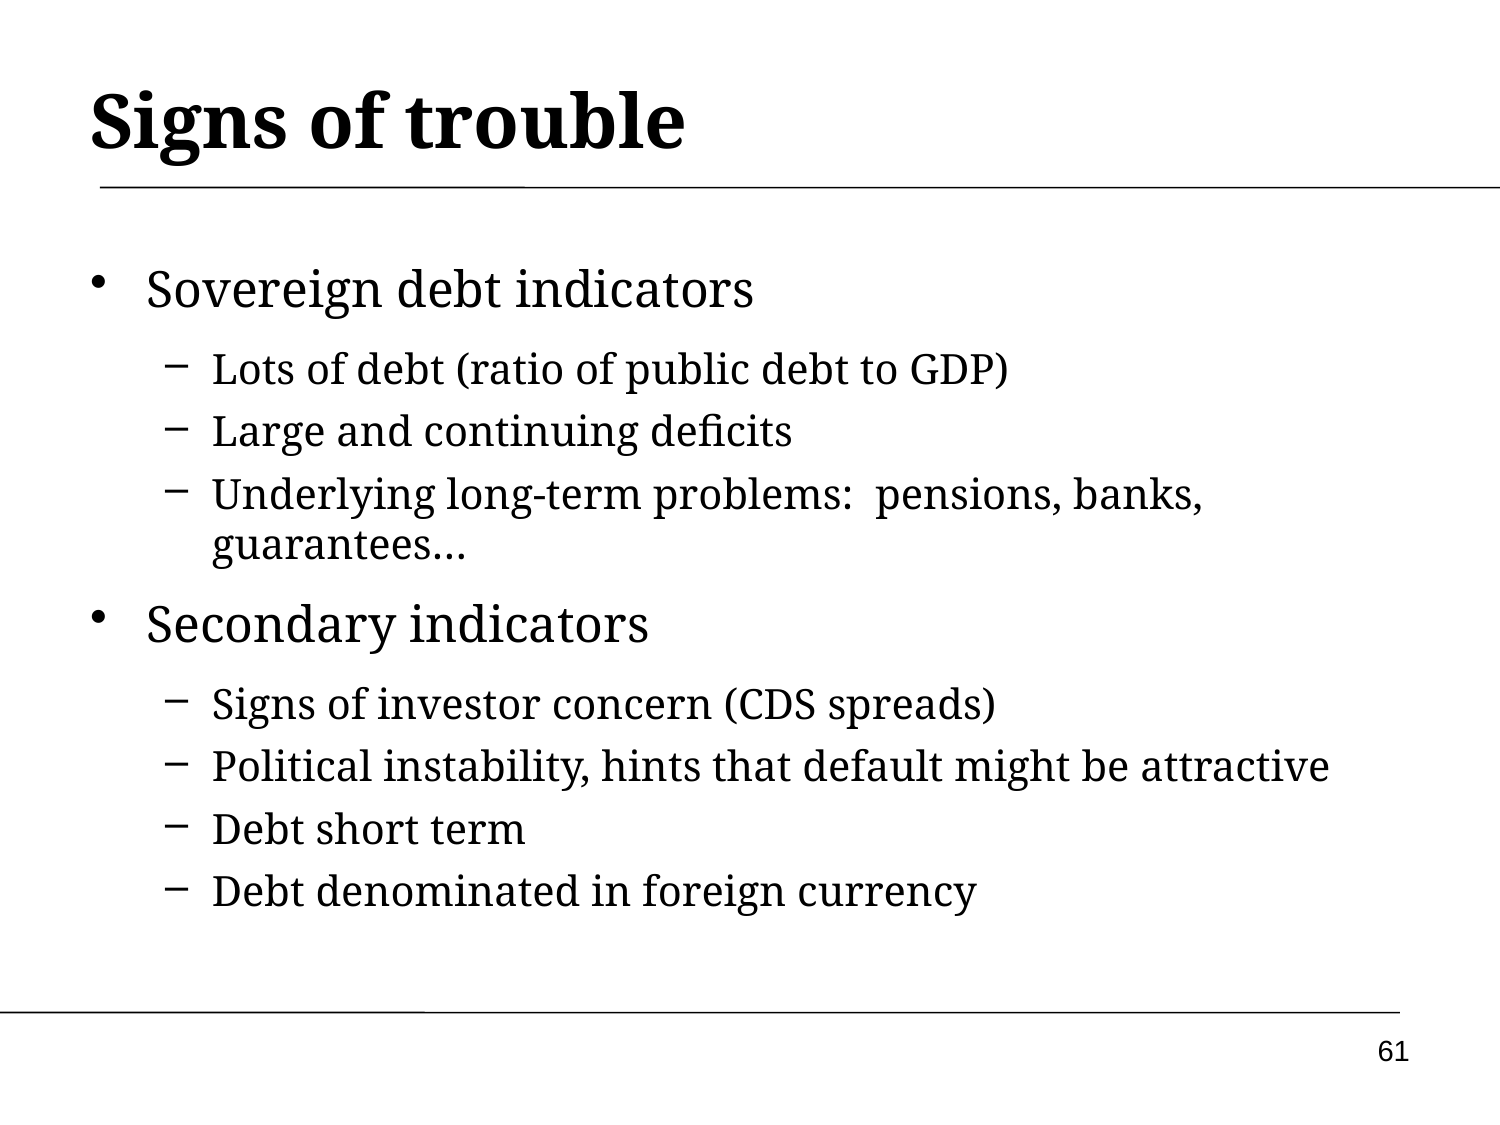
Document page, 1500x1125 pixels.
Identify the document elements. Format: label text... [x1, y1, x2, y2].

list Sovereign debt indicators Lots of debt (ratio of public debt to GDP) Large and continuing deficits Underlying long-term problems: pensions, banks, guarantees… Secondary indicators Signs of investor concern (CDS spreads) Political instability, hints that default might be attractive Debt short term Debt denominated in foreign currency [74, 249, 1413, 993]
title Signs of trouble [74, 49, 1426, 188]
slide_number 61 [1074, 1024, 1426, 1103]
